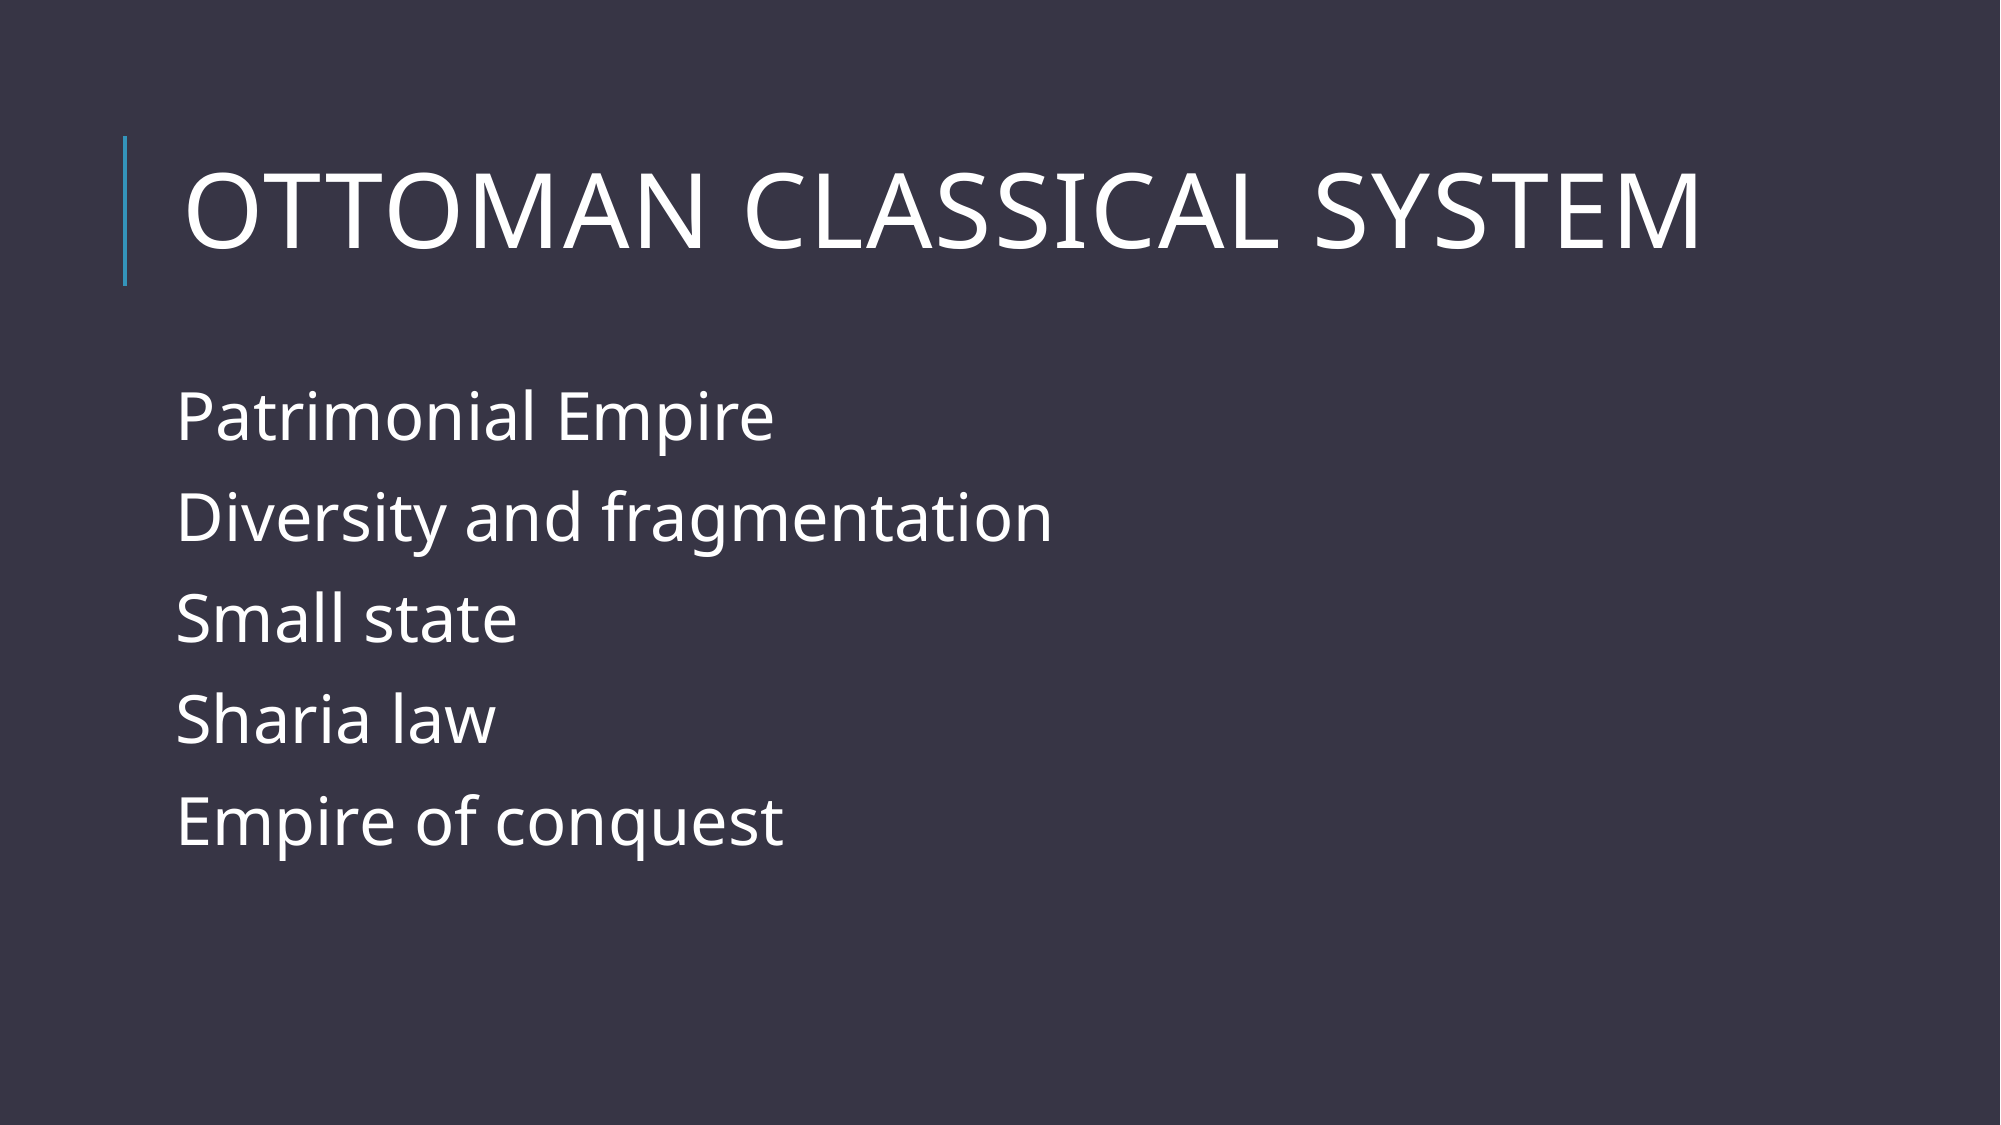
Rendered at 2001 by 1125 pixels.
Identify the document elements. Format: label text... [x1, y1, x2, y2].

list Patrimonial Empire Diversity and fragmentation Small state Sharia law Empire of conquest [168, 375, 1763, 1035]
title Ottoman Classıcal System [168, 96, 1763, 342]
